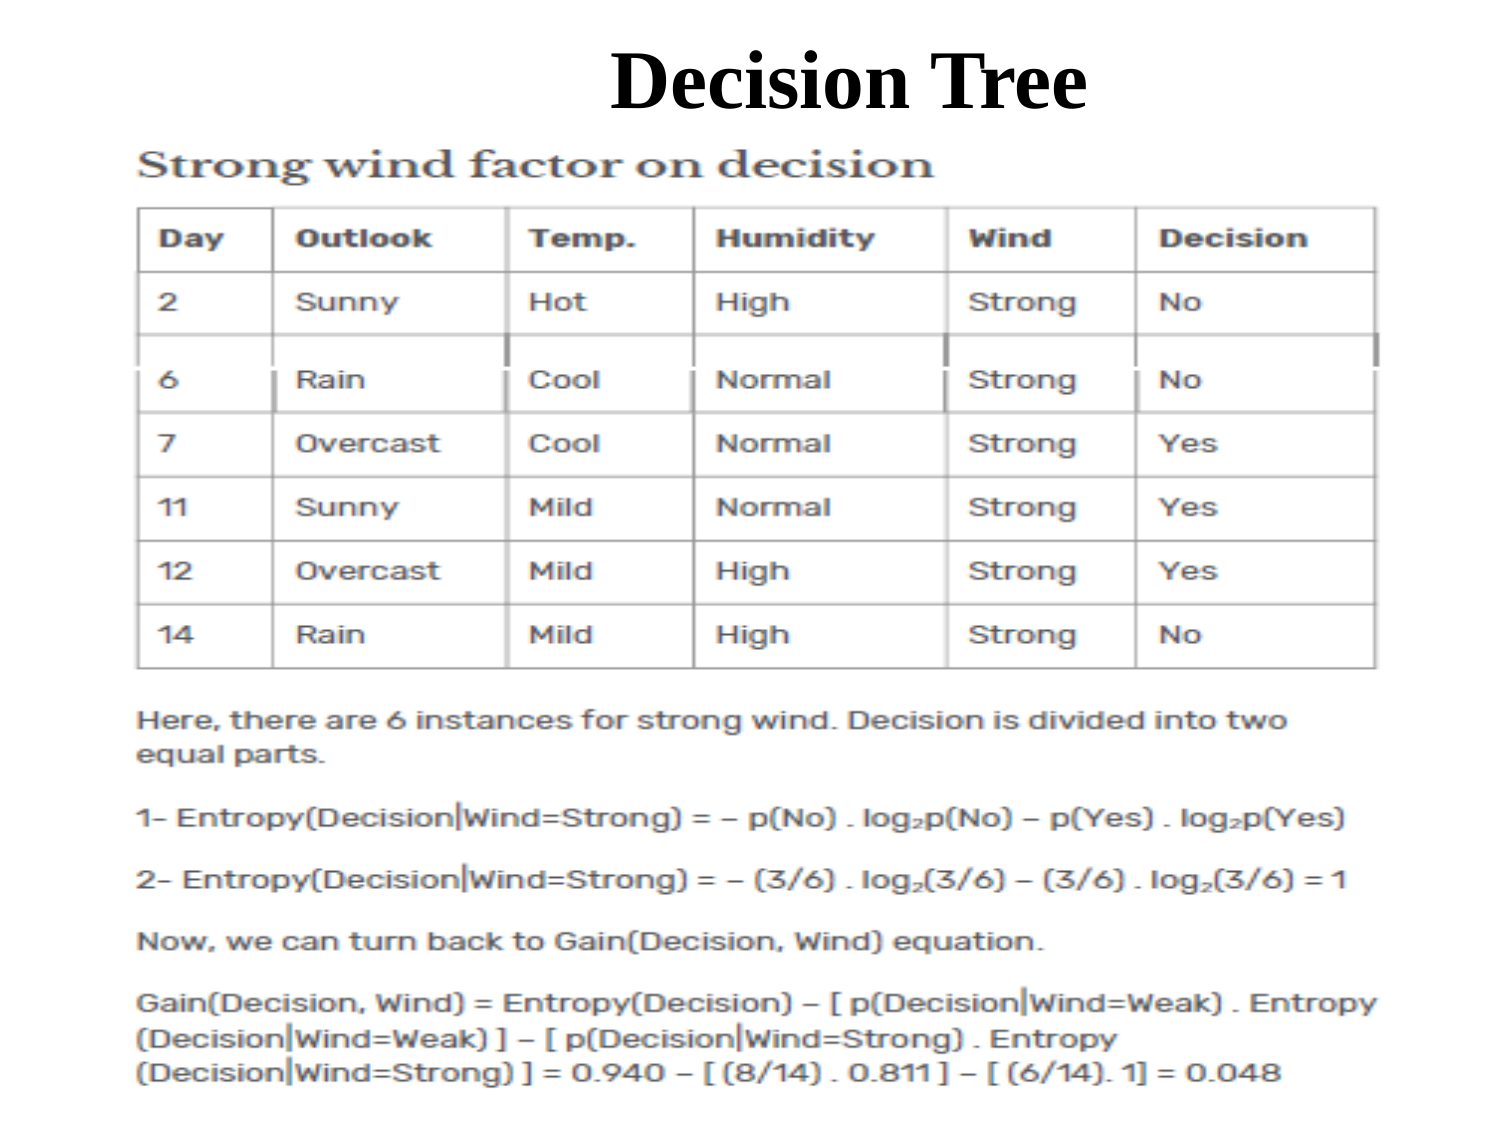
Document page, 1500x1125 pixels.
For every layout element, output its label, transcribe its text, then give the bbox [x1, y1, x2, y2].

title Decision Tree [212, 0, 1488, 150]
picture [99, 139, 1426, 1113]
